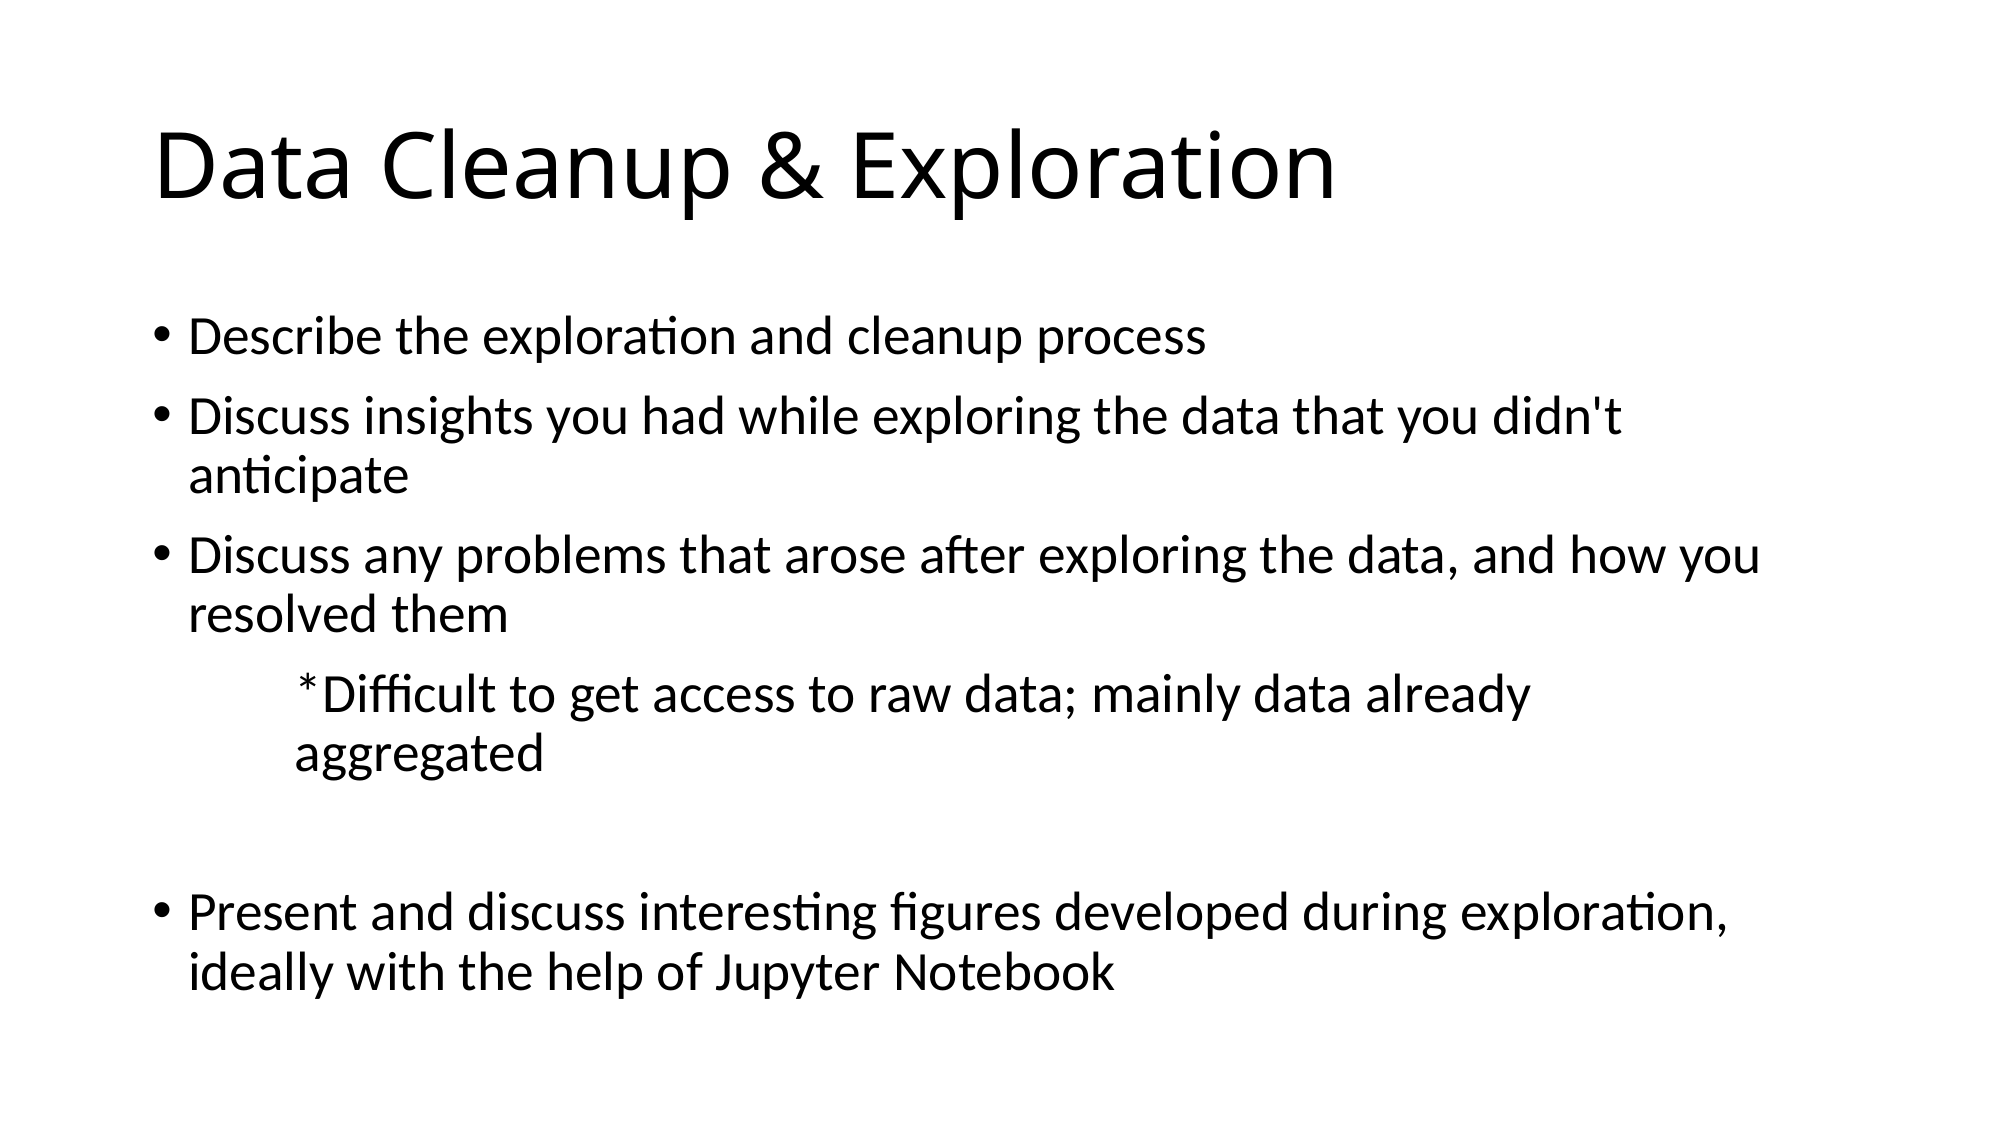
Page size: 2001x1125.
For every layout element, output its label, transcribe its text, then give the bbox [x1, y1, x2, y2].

title Data Cleanup & Exploration [137, 59, 1863, 278]
list Describe the exploration and cleanup process Discuss insights you had while exploring the data that you didn't anticipate Discuss any problems that arose after exploring the data, and how you resolved them *Difficult to get access to raw data; mainly data already aggregated Present and discuss interesting figures developed during exploration, ideally with the help of Jupyter Notebook [137, 299, 1863, 1014]
